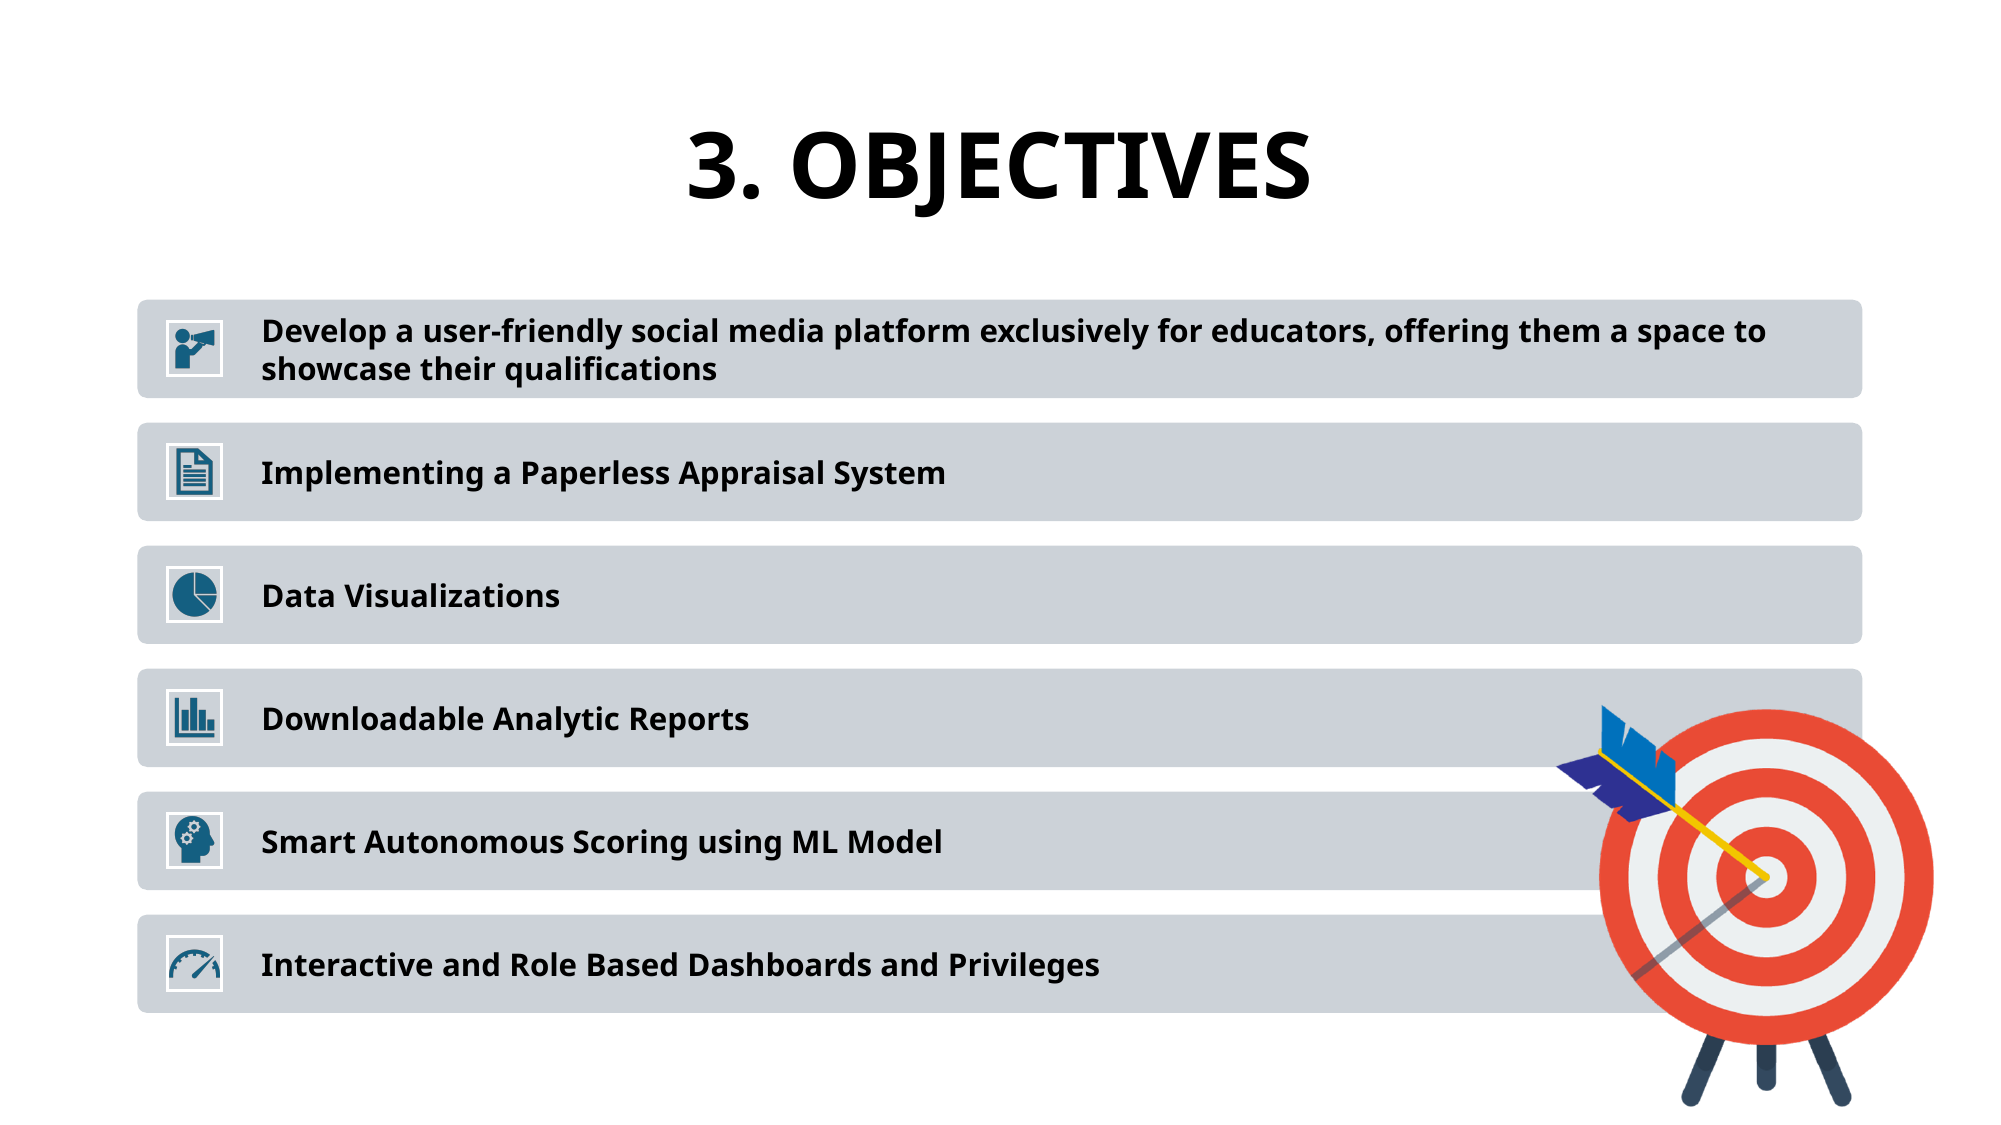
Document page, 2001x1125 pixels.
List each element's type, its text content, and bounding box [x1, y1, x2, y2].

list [136, 298, 1863, 1014]
picture [1525, 685, 1964, 1125]
title 3. OBJECTIVES [137, 59, 1863, 278]
